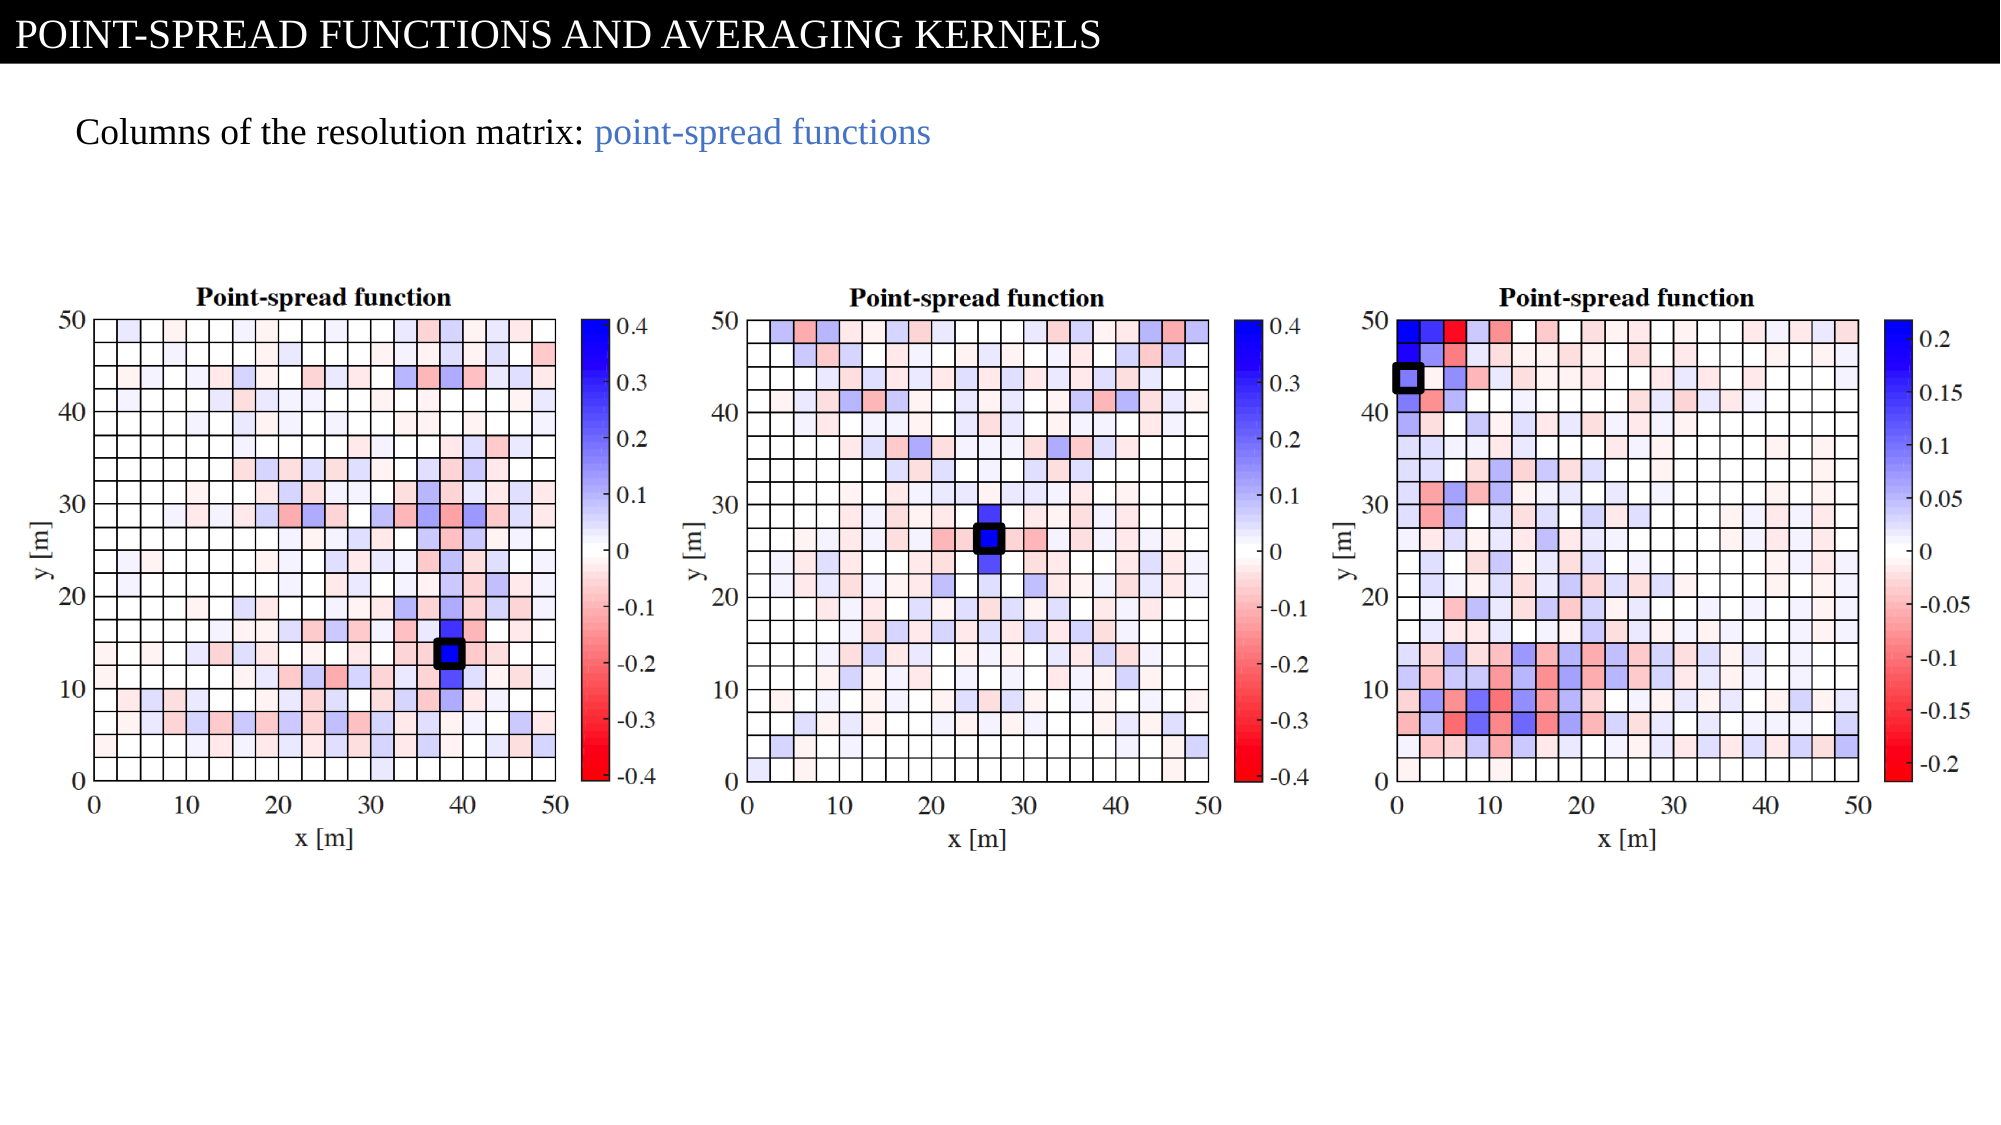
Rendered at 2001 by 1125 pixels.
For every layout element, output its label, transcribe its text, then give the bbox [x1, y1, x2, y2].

picture [24, 261, 1978, 864]
text_box Point-Spread Functions And Averaging Kernels [0, 0, 2000, 64]
text_box Columns of the resolution matrix: point-spread functions [60, 91, 1898, 160]
